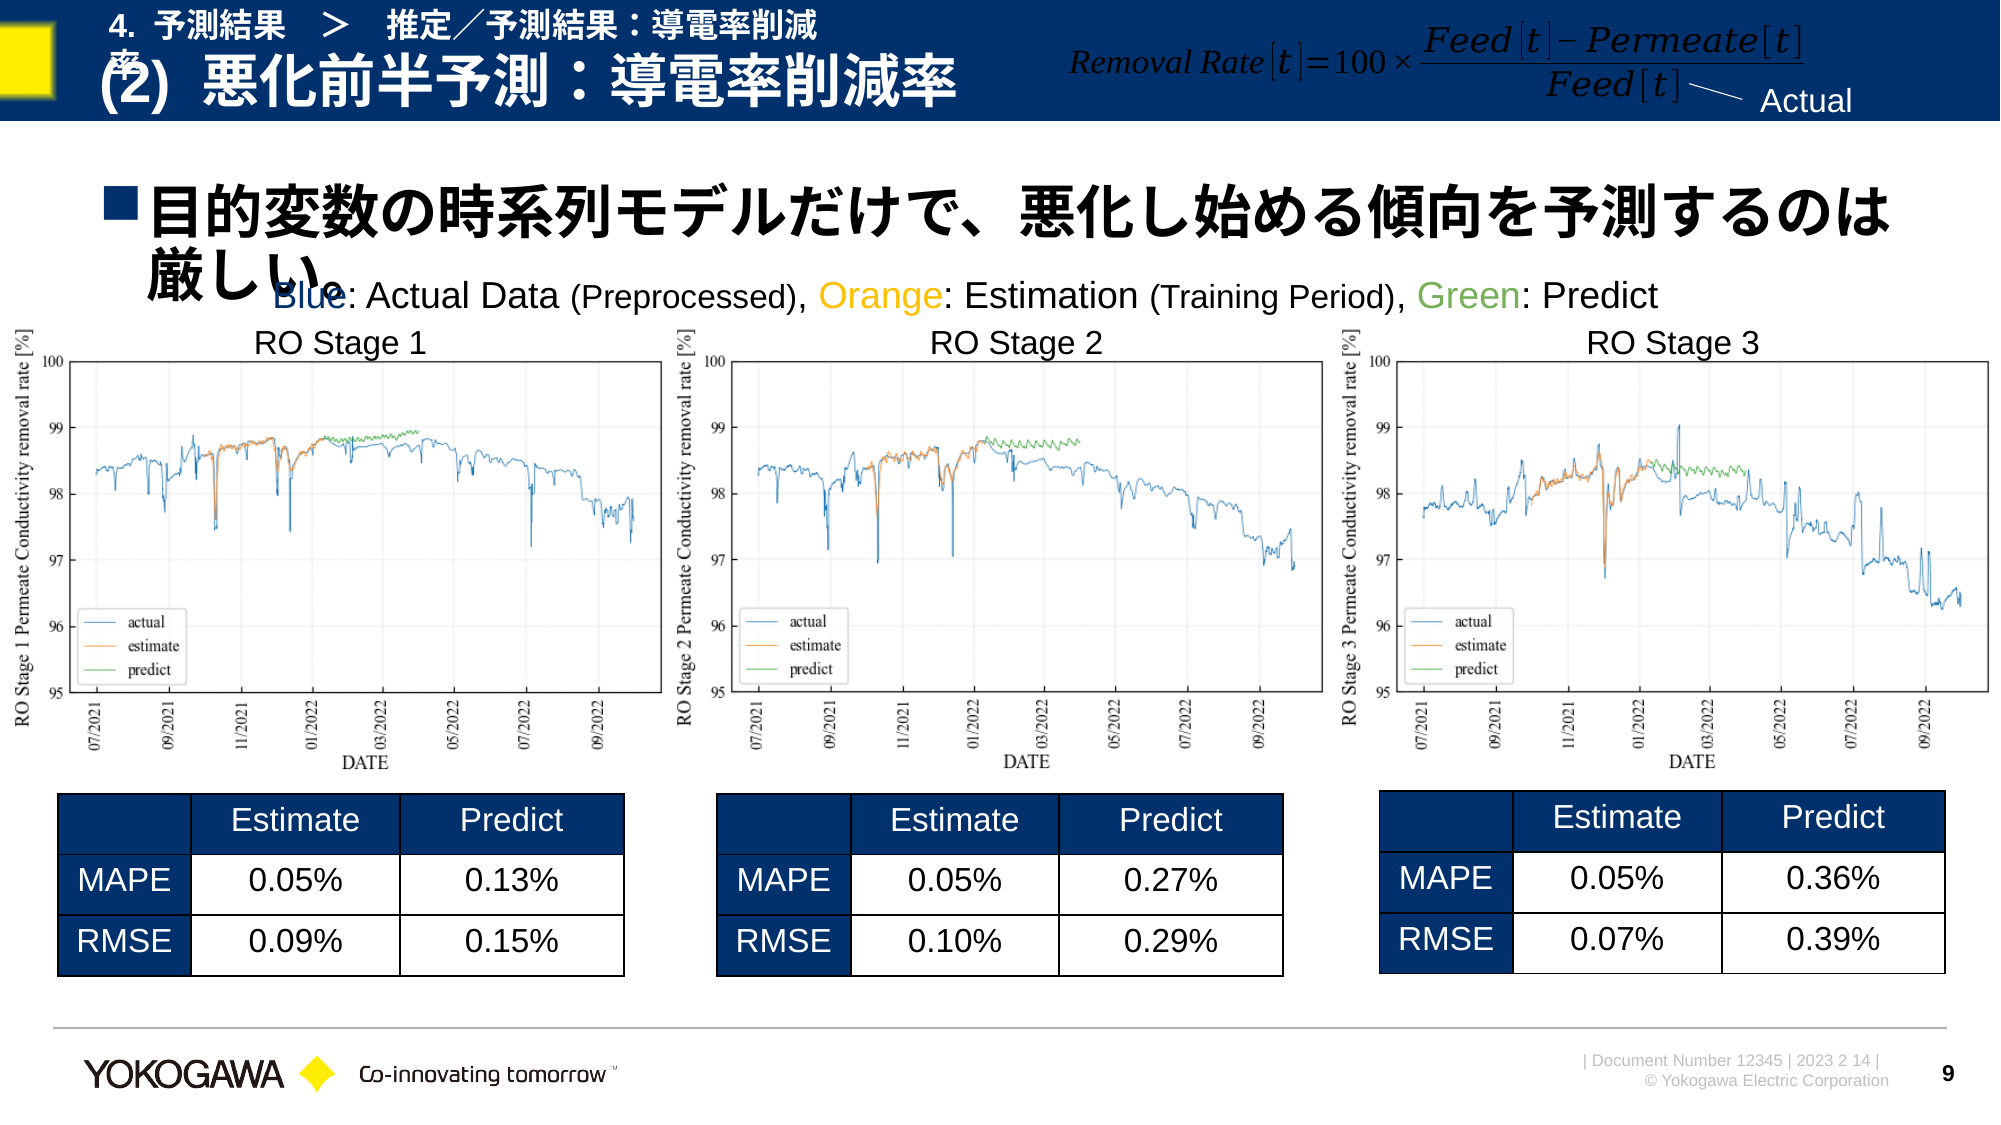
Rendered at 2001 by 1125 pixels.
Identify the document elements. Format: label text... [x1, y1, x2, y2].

table_cell MAPE [718, 855, 850, 914]
table_cell MAPE [1380, 853, 1512, 912]
table_header [1380, 792, 1512, 851]
table_cell 0.36% [1723, 853, 1944, 912]
table_header [59, 795, 190, 854]
text_box 4. 予測結果 ＞ 推定／予測結果：導電率削減率 [93, 0, 867, 92]
table_cell 0.27% [1060, 855, 1282, 914]
table_cell RMSE [718, 916, 850, 975]
picture [0, 6, 69, 115]
title (2) 悪化前半予測：導電率削減率 [84, 41, 1955, 127]
table_cell 0.05% [852, 855, 1058, 914]
table_cell MAPE [59, 855, 190, 914]
table_cell RMSE [1380, 914, 1512, 973]
table_cell 0.39% [1723, 914, 1944, 973]
table_cell 0.15% [401, 916, 623, 975]
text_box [1689, 83, 1743, 100]
slide_number 9 [1904, 1042, 1970, 1103]
table_cell 0.29% [1060, 916, 1282, 975]
table_header Predict [1723, 792, 1944, 851]
table_cell 0.07% [1514, 914, 1721, 973]
table_header [718, 795, 850, 854]
picture [83, 1055, 617, 1093]
table_cell RMSE [59, 916, 190, 975]
text_box Blue: Actual Data (Preprocessed), Orange: Estimation (Training Period), Green: Predict [224, 263, 1707, 316]
table_header Estimate [1514, 792, 1721, 851]
table_header Predict [1060, 795, 1282, 854]
list 目的変数の時系列モデルだけで、悪化し始める傾向を予測するのは厳しい。 [84, 175, 1946, 275]
table_cell 0.09% [192, 916, 399, 975]
text_box Actual [1742, 71, 1871, 127]
table_header Estimate [852, 795, 1058, 854]
table_header Predict [401, 795, 623, 854]
picture [5, 316, 1999, 785]
table_cell 0.10% [852, 916, 1058, 975]
table_cell 0.05% [192, 855, 399, 914]
table_header Estimate [192, 795, 399, 854]
table_cell 0.05% [1514, 853, 1721, 912]
table_cell 0.13% [401, 855, 623, 914]
